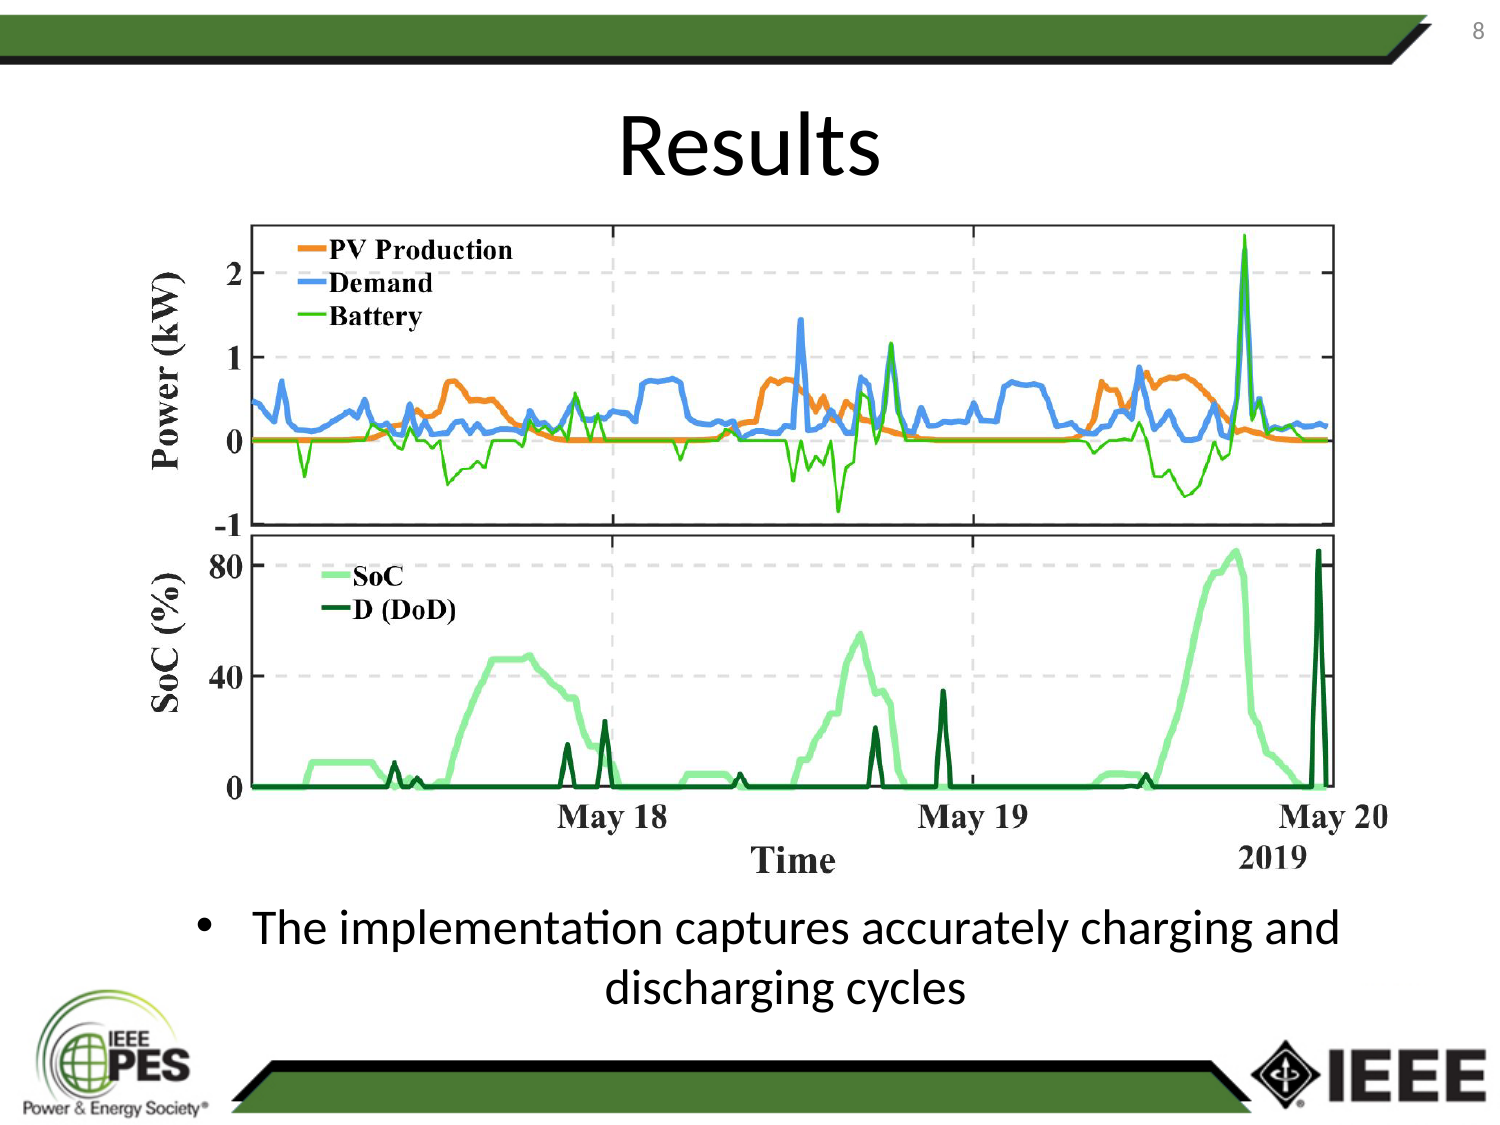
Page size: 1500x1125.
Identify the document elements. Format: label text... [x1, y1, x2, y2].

slide_number 8 [1149, 0, 1500, 60]
text_box The implementation captures accurately charging and discharging cycles [93, 886, 1444, 1062]
title Results [74, 44, 1426, 233]
picture [0, 0, 1500, 1125]
